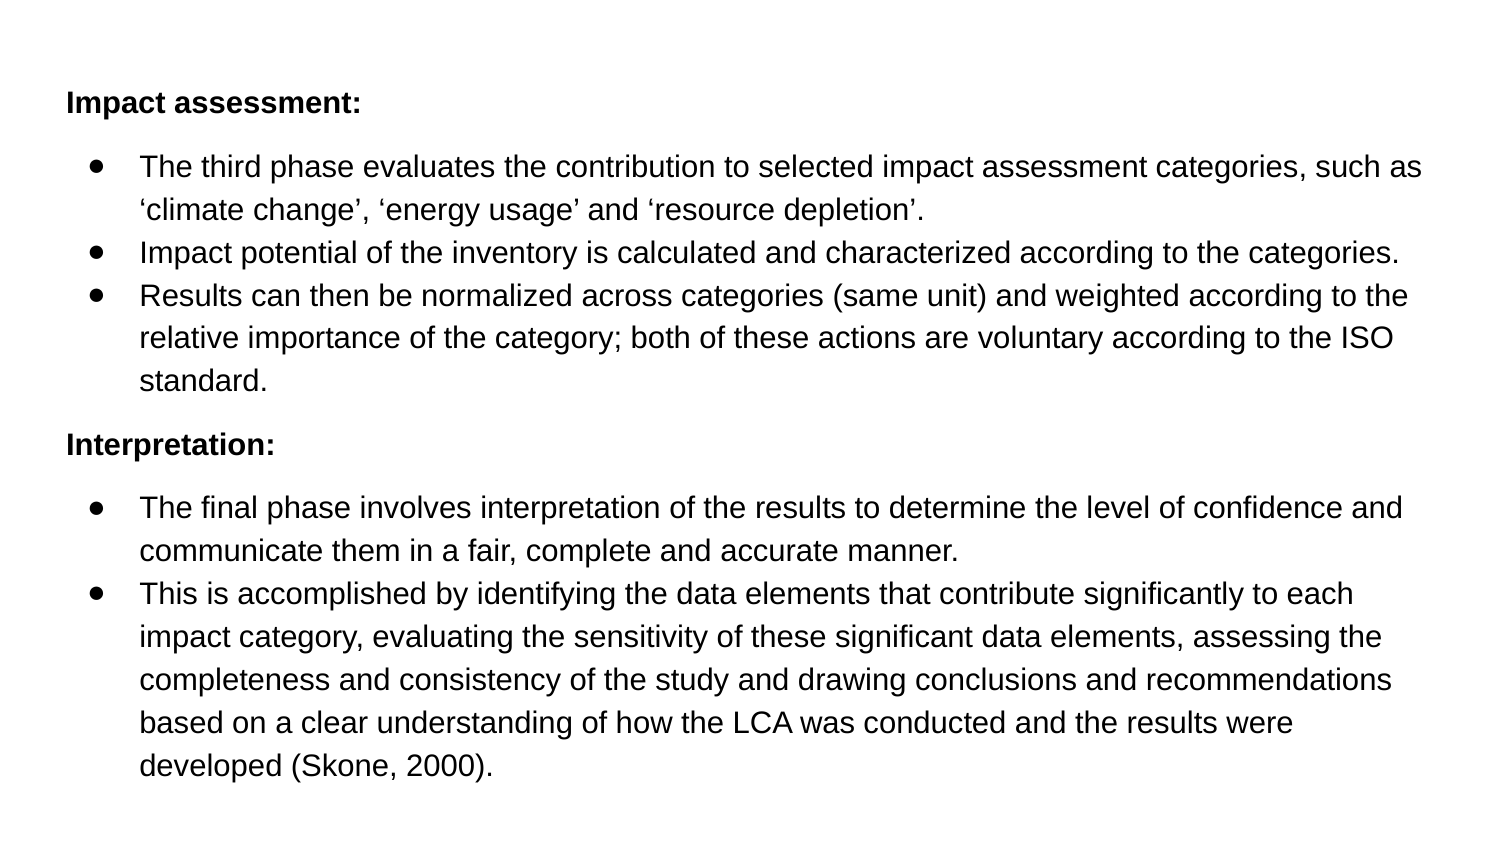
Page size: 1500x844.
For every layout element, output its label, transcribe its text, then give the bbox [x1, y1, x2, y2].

list Impact assessment: The third phase evaluates the contribution to selected impact assessment categories, such as ‘climate change’, ‘energy usage’ and ‘resource depletion’. Impact potential of the inventory is calculated and characterized according to the categories. Results can then be normalized across categories (same unit) and weighted according to the relative importance of the category; both of these actions are voluntary according to the ISO standard. Interpretation: The final phase involves interpretation of the results to determine the level of confidence and communicate them in a fair, complete and accurate manner. This is accomplished by identifying the data elements that contribute significantly to each impact category, evaluating the sensitivity of these significant data elements, assessing the completeness and consistency of the study and drawing conclusions and recommendations based on a clear understanding of how the LCA was conducted and the results were developed (Skone, 2000). [51, 62, 1449, 798]
